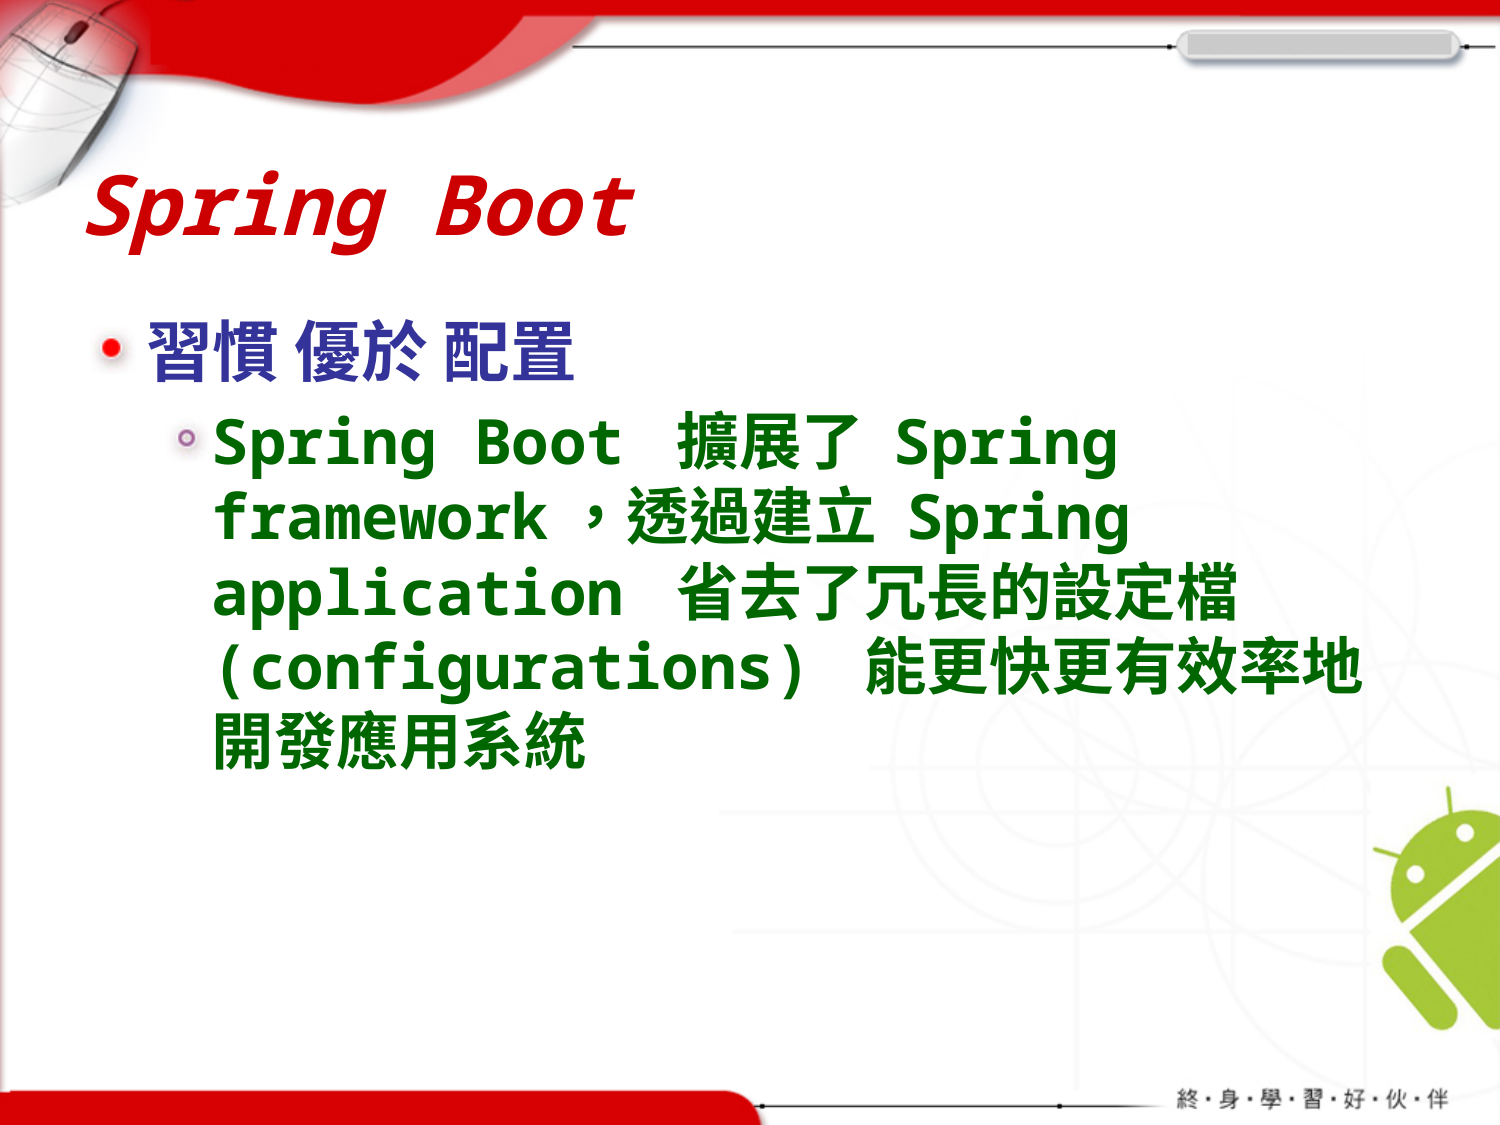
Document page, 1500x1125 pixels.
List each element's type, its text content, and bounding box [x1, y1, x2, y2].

list 習慣 優於 配置 Spring Boot 擴展了 Spring framework，透過建立 Spring application 省去了冗長的設定檔(configurations) 能更快更有效率地開發應用系統 [75, 302, 1425, 1005]
picture [0, 0, 1500, 1125]
title Spring Boot [64, 136, 1416, 268]
